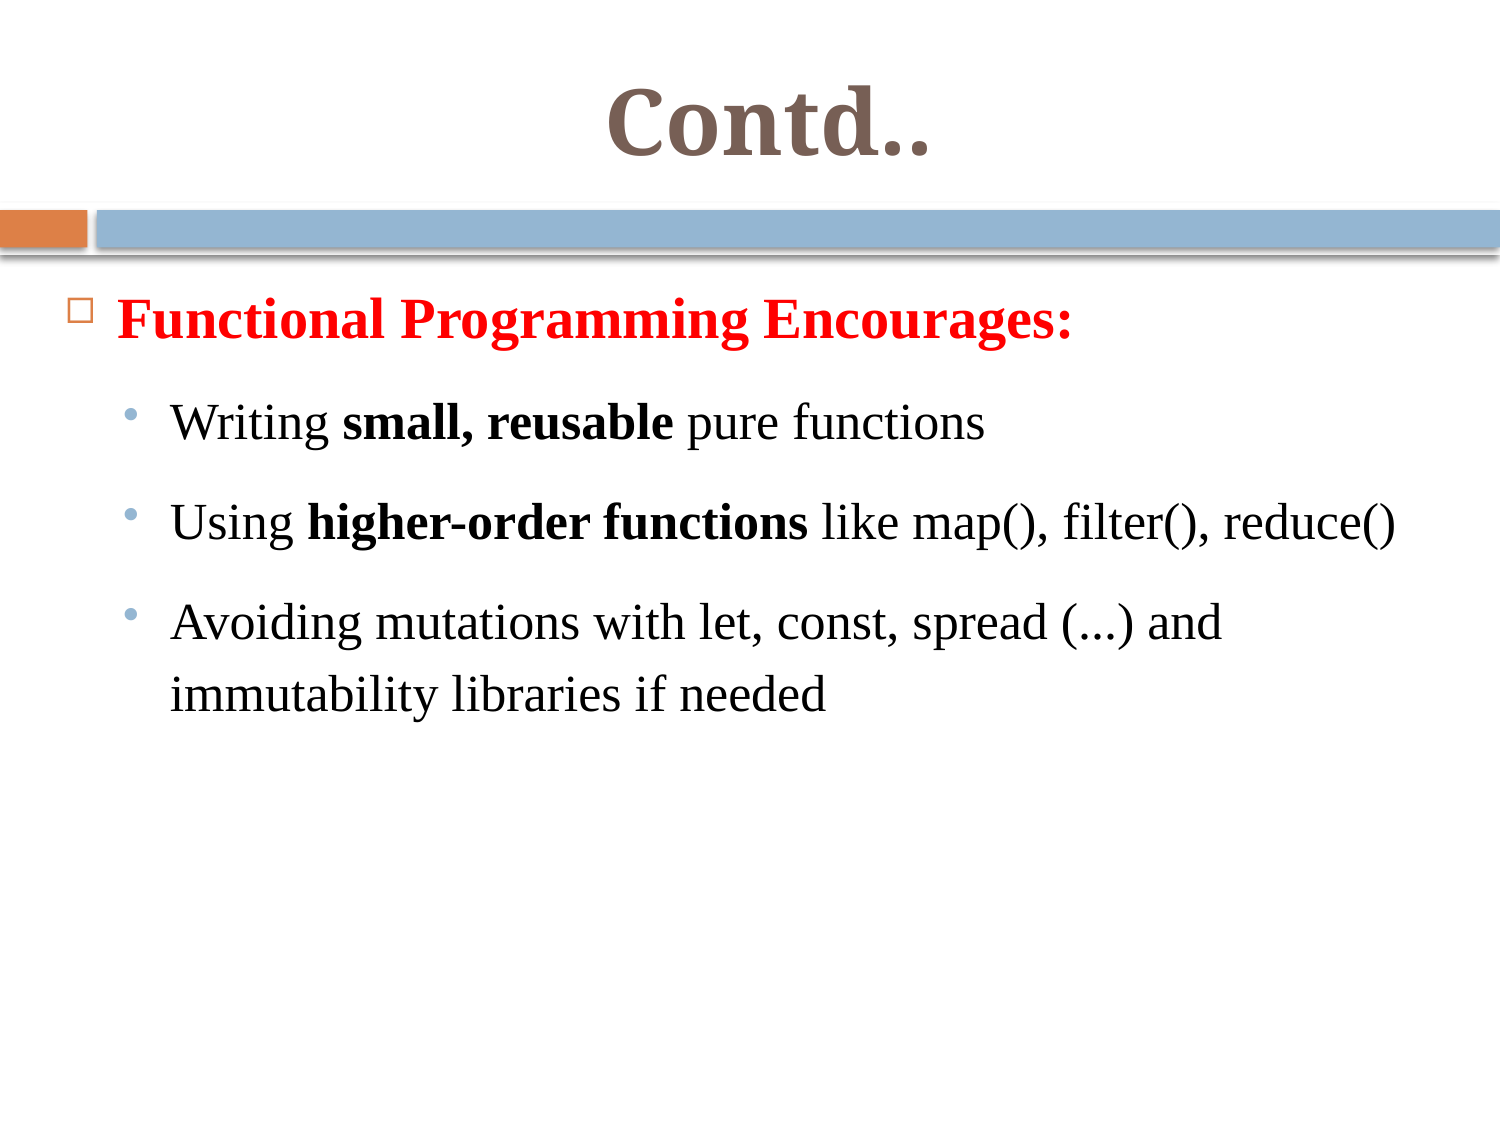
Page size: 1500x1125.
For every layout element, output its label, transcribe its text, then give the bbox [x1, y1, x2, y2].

list Functional Programming Encourages: Writing small, reusable pure functions Using higher-order functions like map(), filter(), reduce() Avoiding mutations with let, const, spread (...) and immutability libraries if needed [50, 262, 1463, 1088]
title Contd.. [100, 37, 1438, 200]
